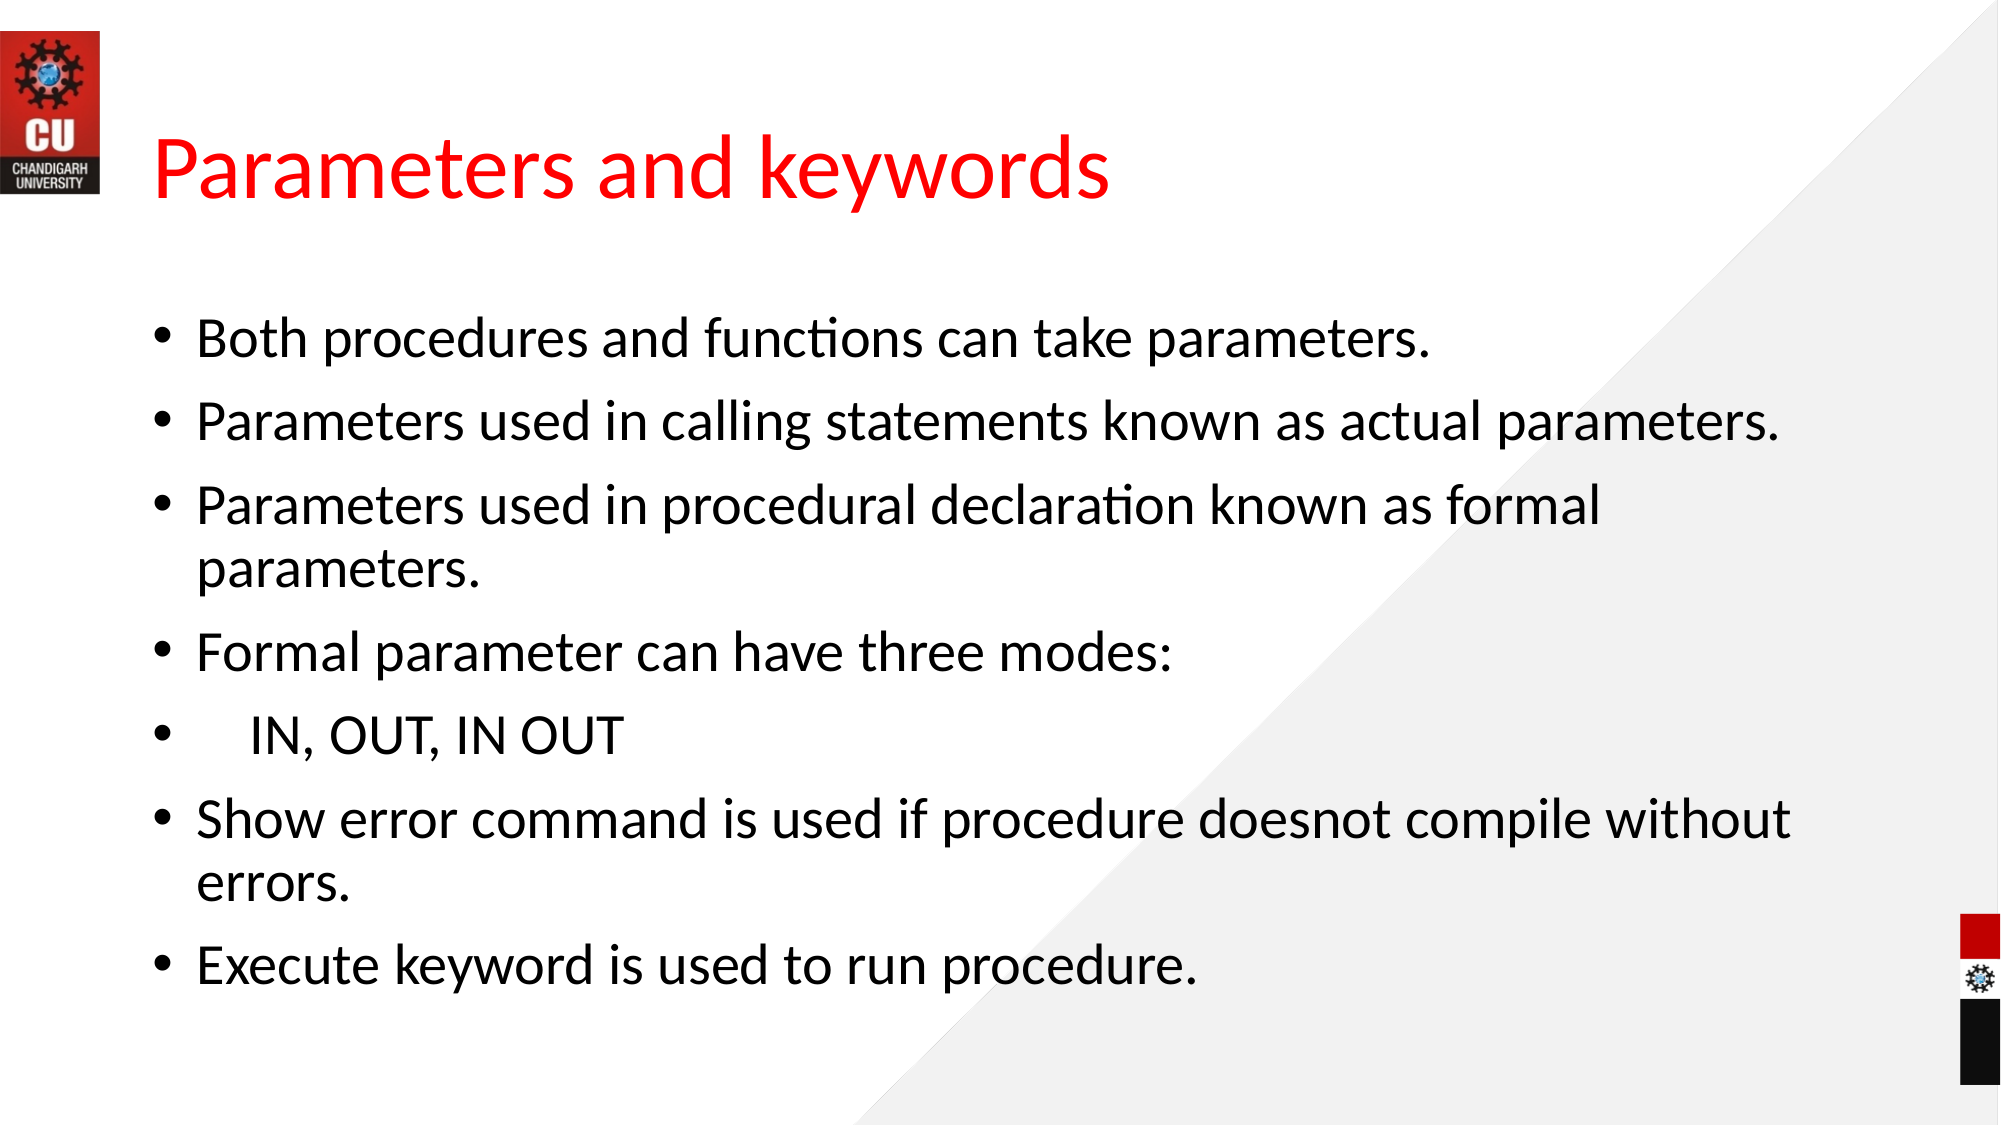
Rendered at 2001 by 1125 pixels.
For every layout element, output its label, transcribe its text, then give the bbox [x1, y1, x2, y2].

picture [0, 0, 2001, 1125]
list Both procedures and functions can take parameters. Parameters used in calling statements known as actual parameters. Parameters used in procedural declaration known as formal parameters. Formal parameter can have three modes: IN, OUT, IN OUT Show error command is used if procedure doesnot compile without errors. Execute keyword is used to run procedure. [137, 299, 1863, 1014]
title Parameters and keywords [137, 59, 1863, 278]
